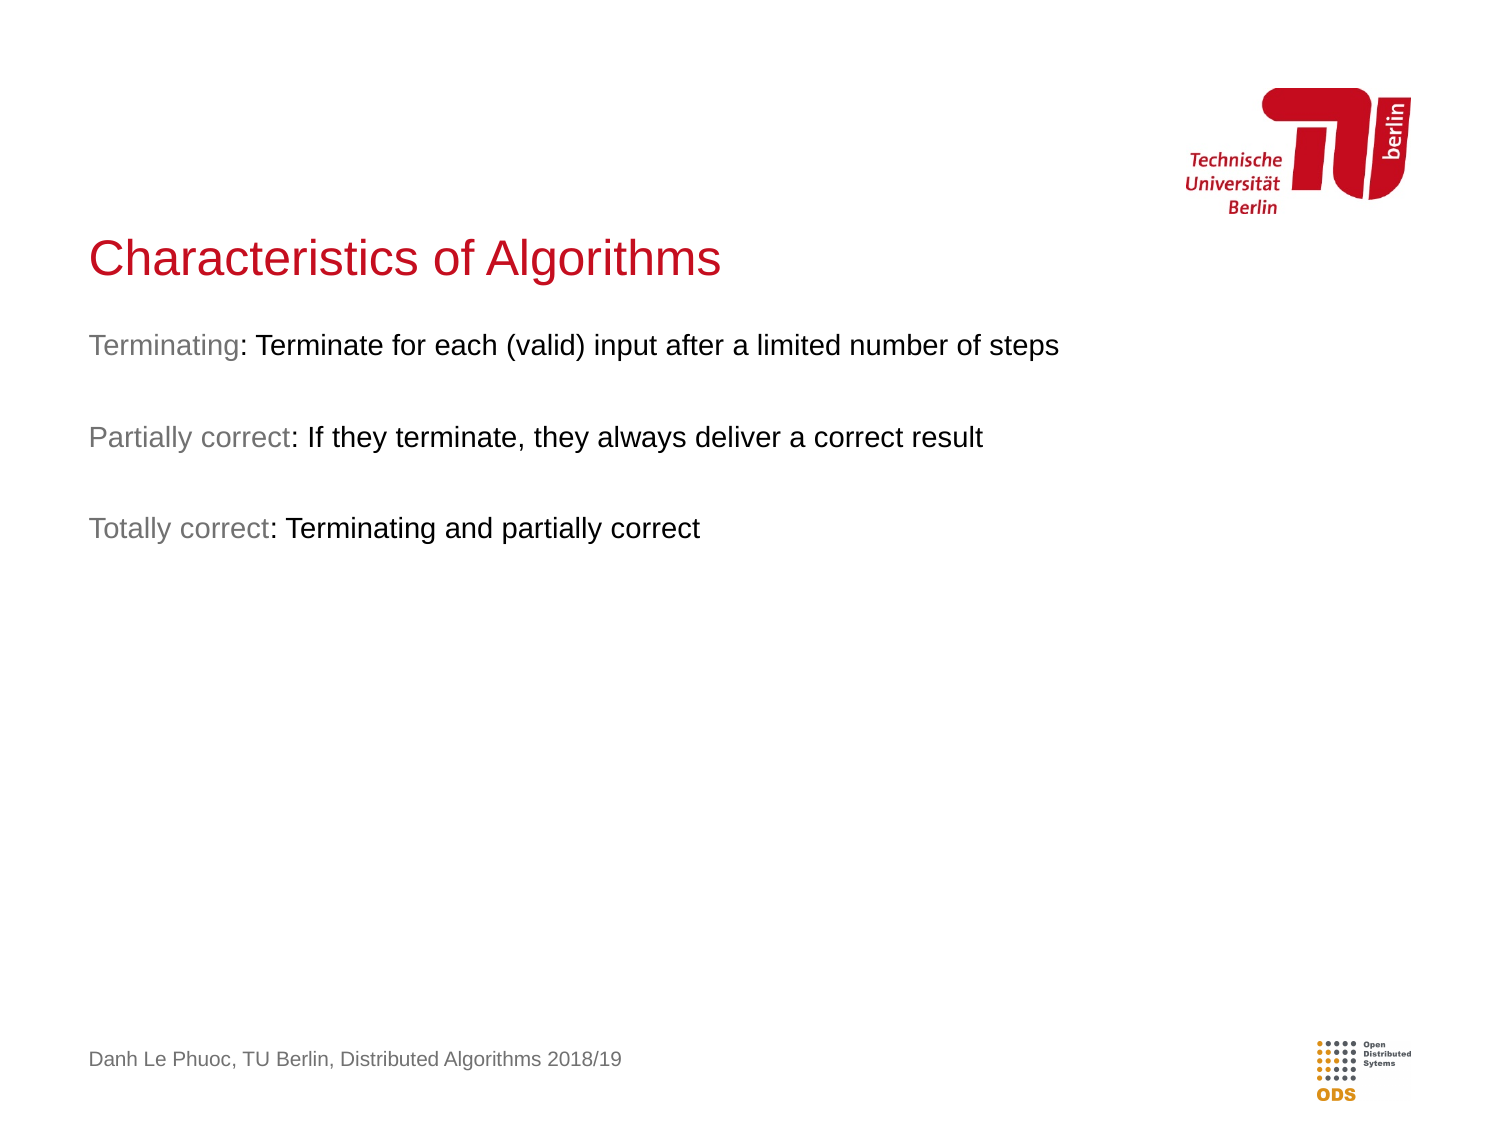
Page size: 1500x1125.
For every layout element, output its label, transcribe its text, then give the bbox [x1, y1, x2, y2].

footer Danh Le Phuoc, TU Berlin, Distributed Algorithms 2018/19 [88, 1045, 1176, 1071]
picture [1317, 1041, 1411, 1101]
title Characteristics of Algorithms [88, 222, 1411, 286]
picture [1186, 88, 1411, 214]
list Terminating: Terminate for each (valid) input after a limited number of steps Partially correct: If they terminate, they always deliver a correct result Totally correct: Terminating and partially correct [88, 315, 1411, 983]
